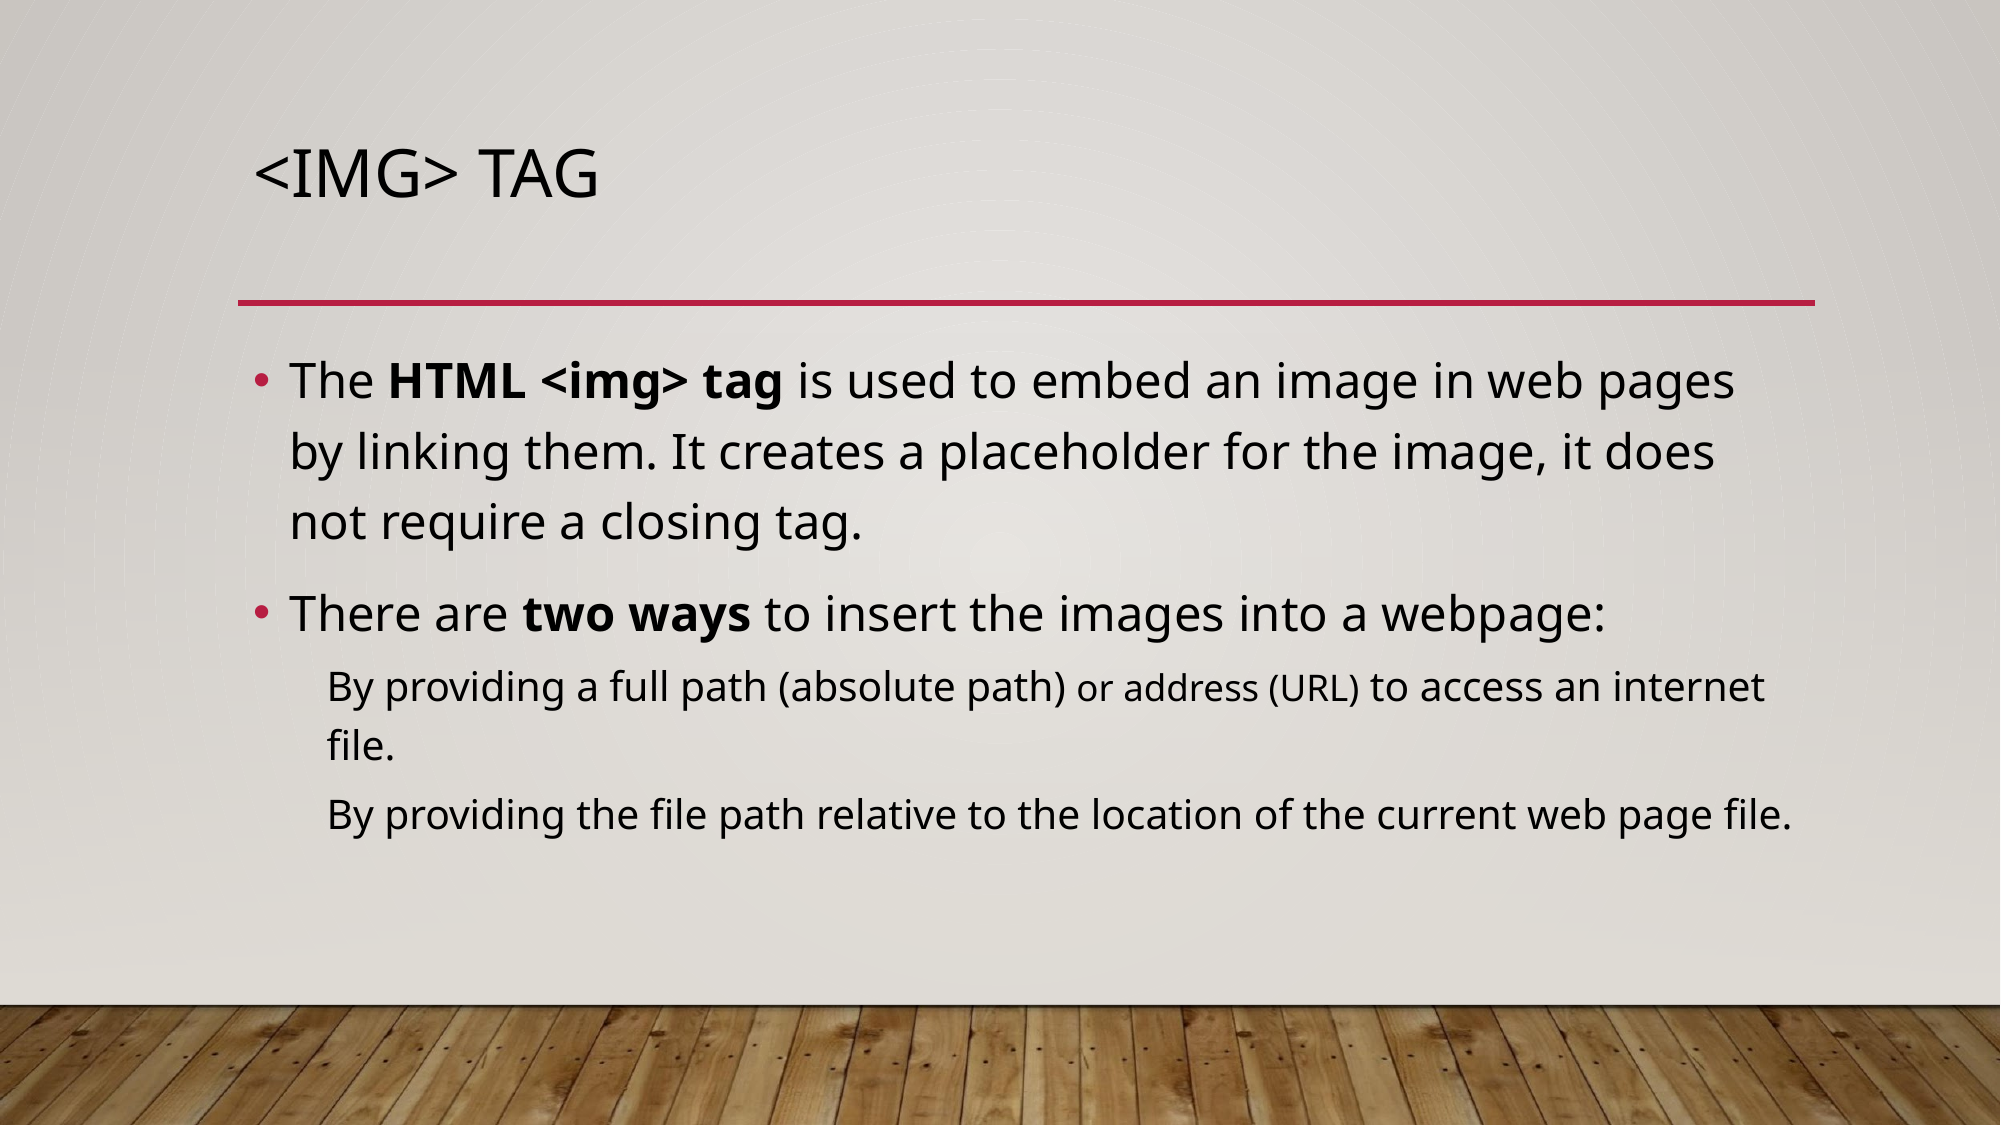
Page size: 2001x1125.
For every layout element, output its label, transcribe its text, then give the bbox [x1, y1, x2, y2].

list The HTML <img> tag is used to embed an image in web pages by linking them. It creates a placeholder for the image, it does not require a closing tag. There are two ways to insert the images into a webpage: By providing a full path (absolute path) or address (URL) to access an internet file. By providing the file path relative to the location of the current web page file. [238, 330, 1814, 897]
title <IMG> TAG [238, 131, 1814, 305]
picture [0, 1005, 2000, 1125]
